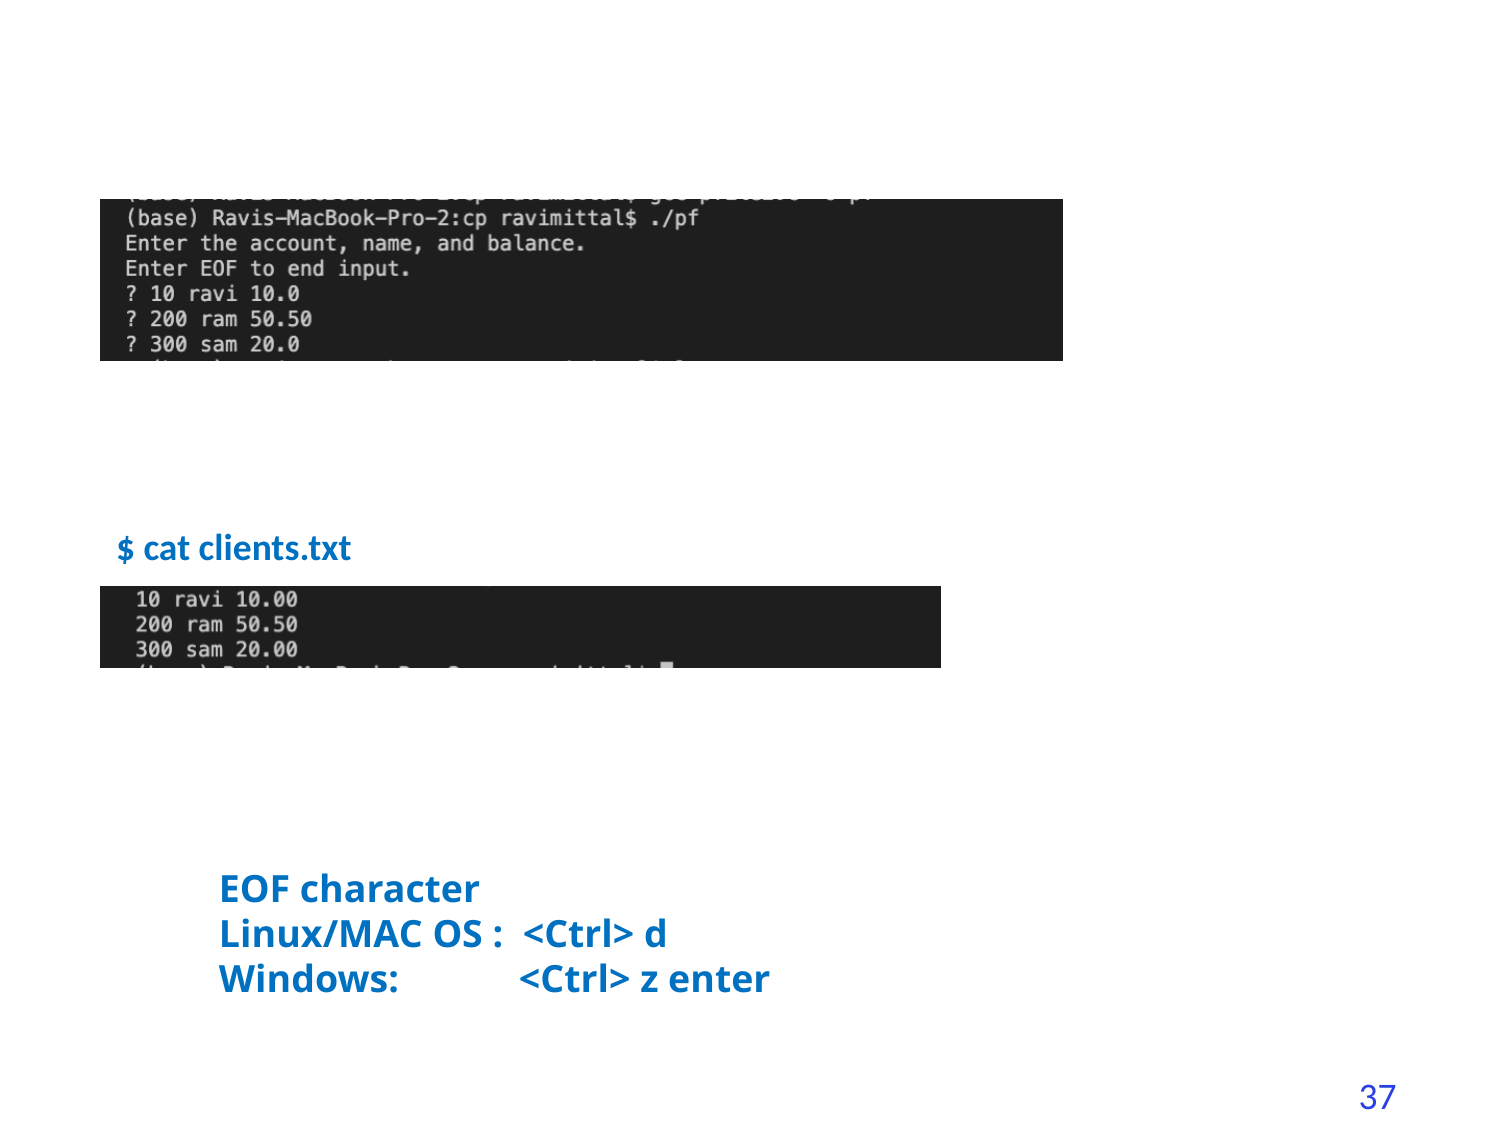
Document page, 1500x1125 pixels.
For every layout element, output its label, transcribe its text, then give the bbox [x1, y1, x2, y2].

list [100, 199, 1063, 361]
text_box $ cat clients.txt [101, 515, 367, 575]
picture [100, 585, 941, 668]
text_box EOF character Linux/MAC OS : <Ctrl> d Windows: <Ctrl> z enter [204, 857, 786, 1008]
